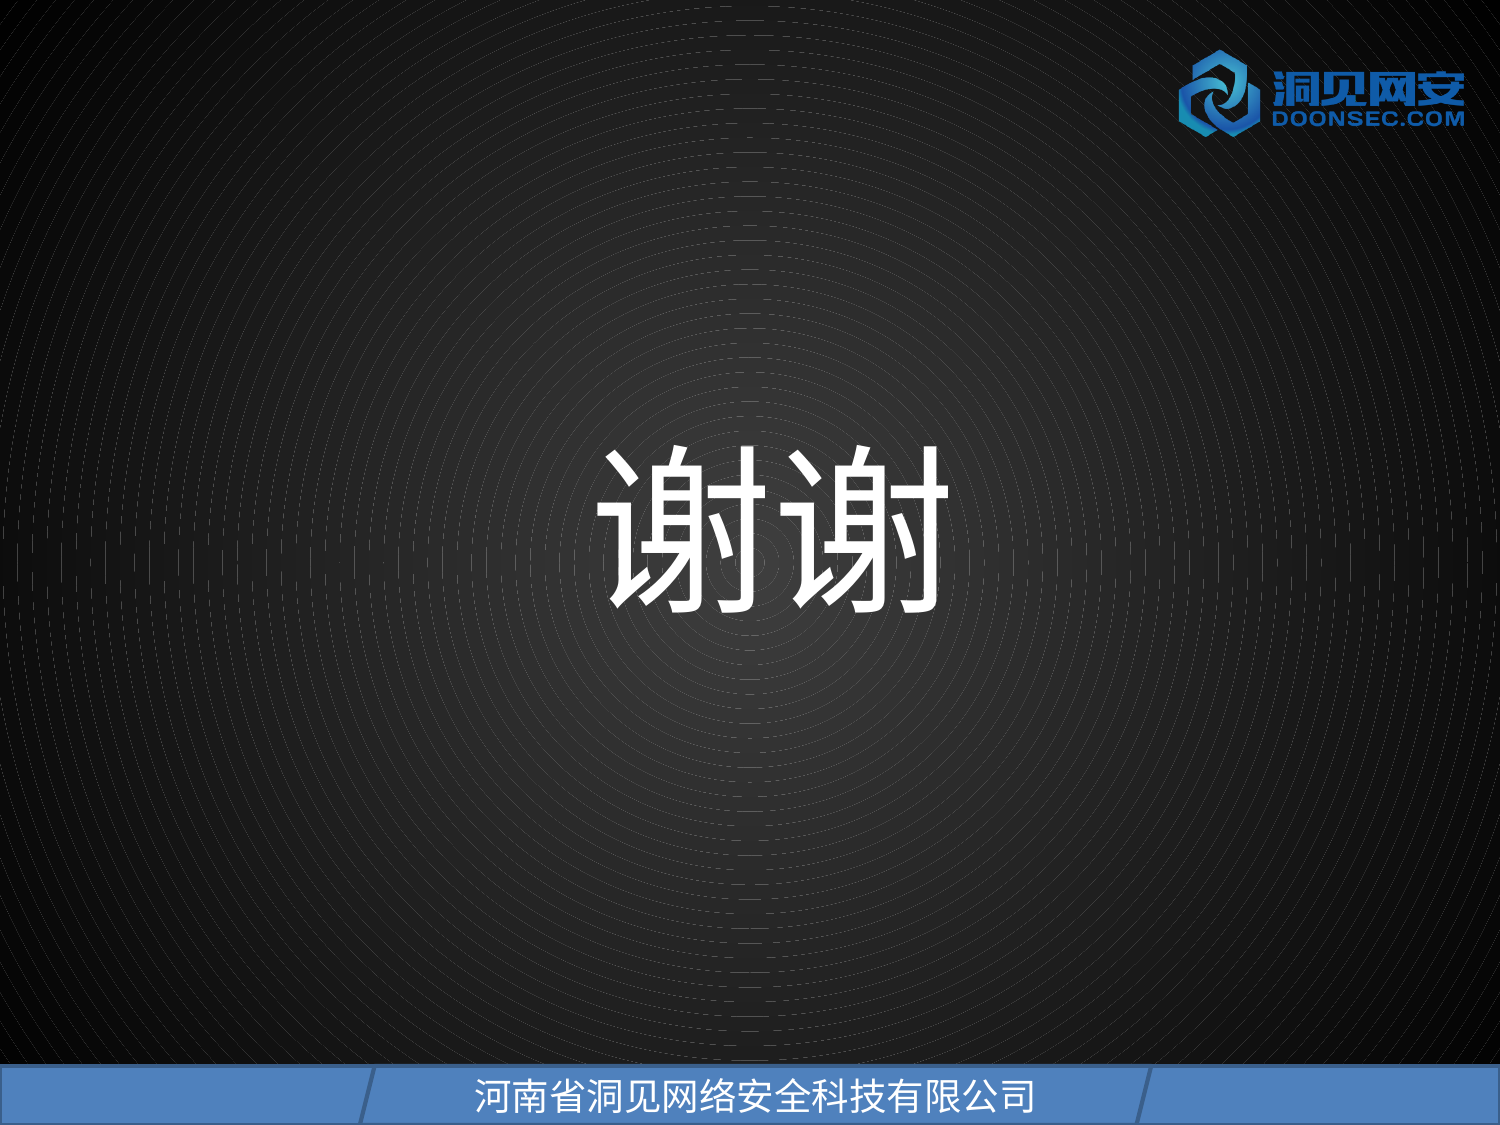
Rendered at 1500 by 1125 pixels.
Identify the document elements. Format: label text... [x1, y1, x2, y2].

text_box 谢谢 [574, 408, 972, 644]
picture [1151, 42, 1500, 154]
